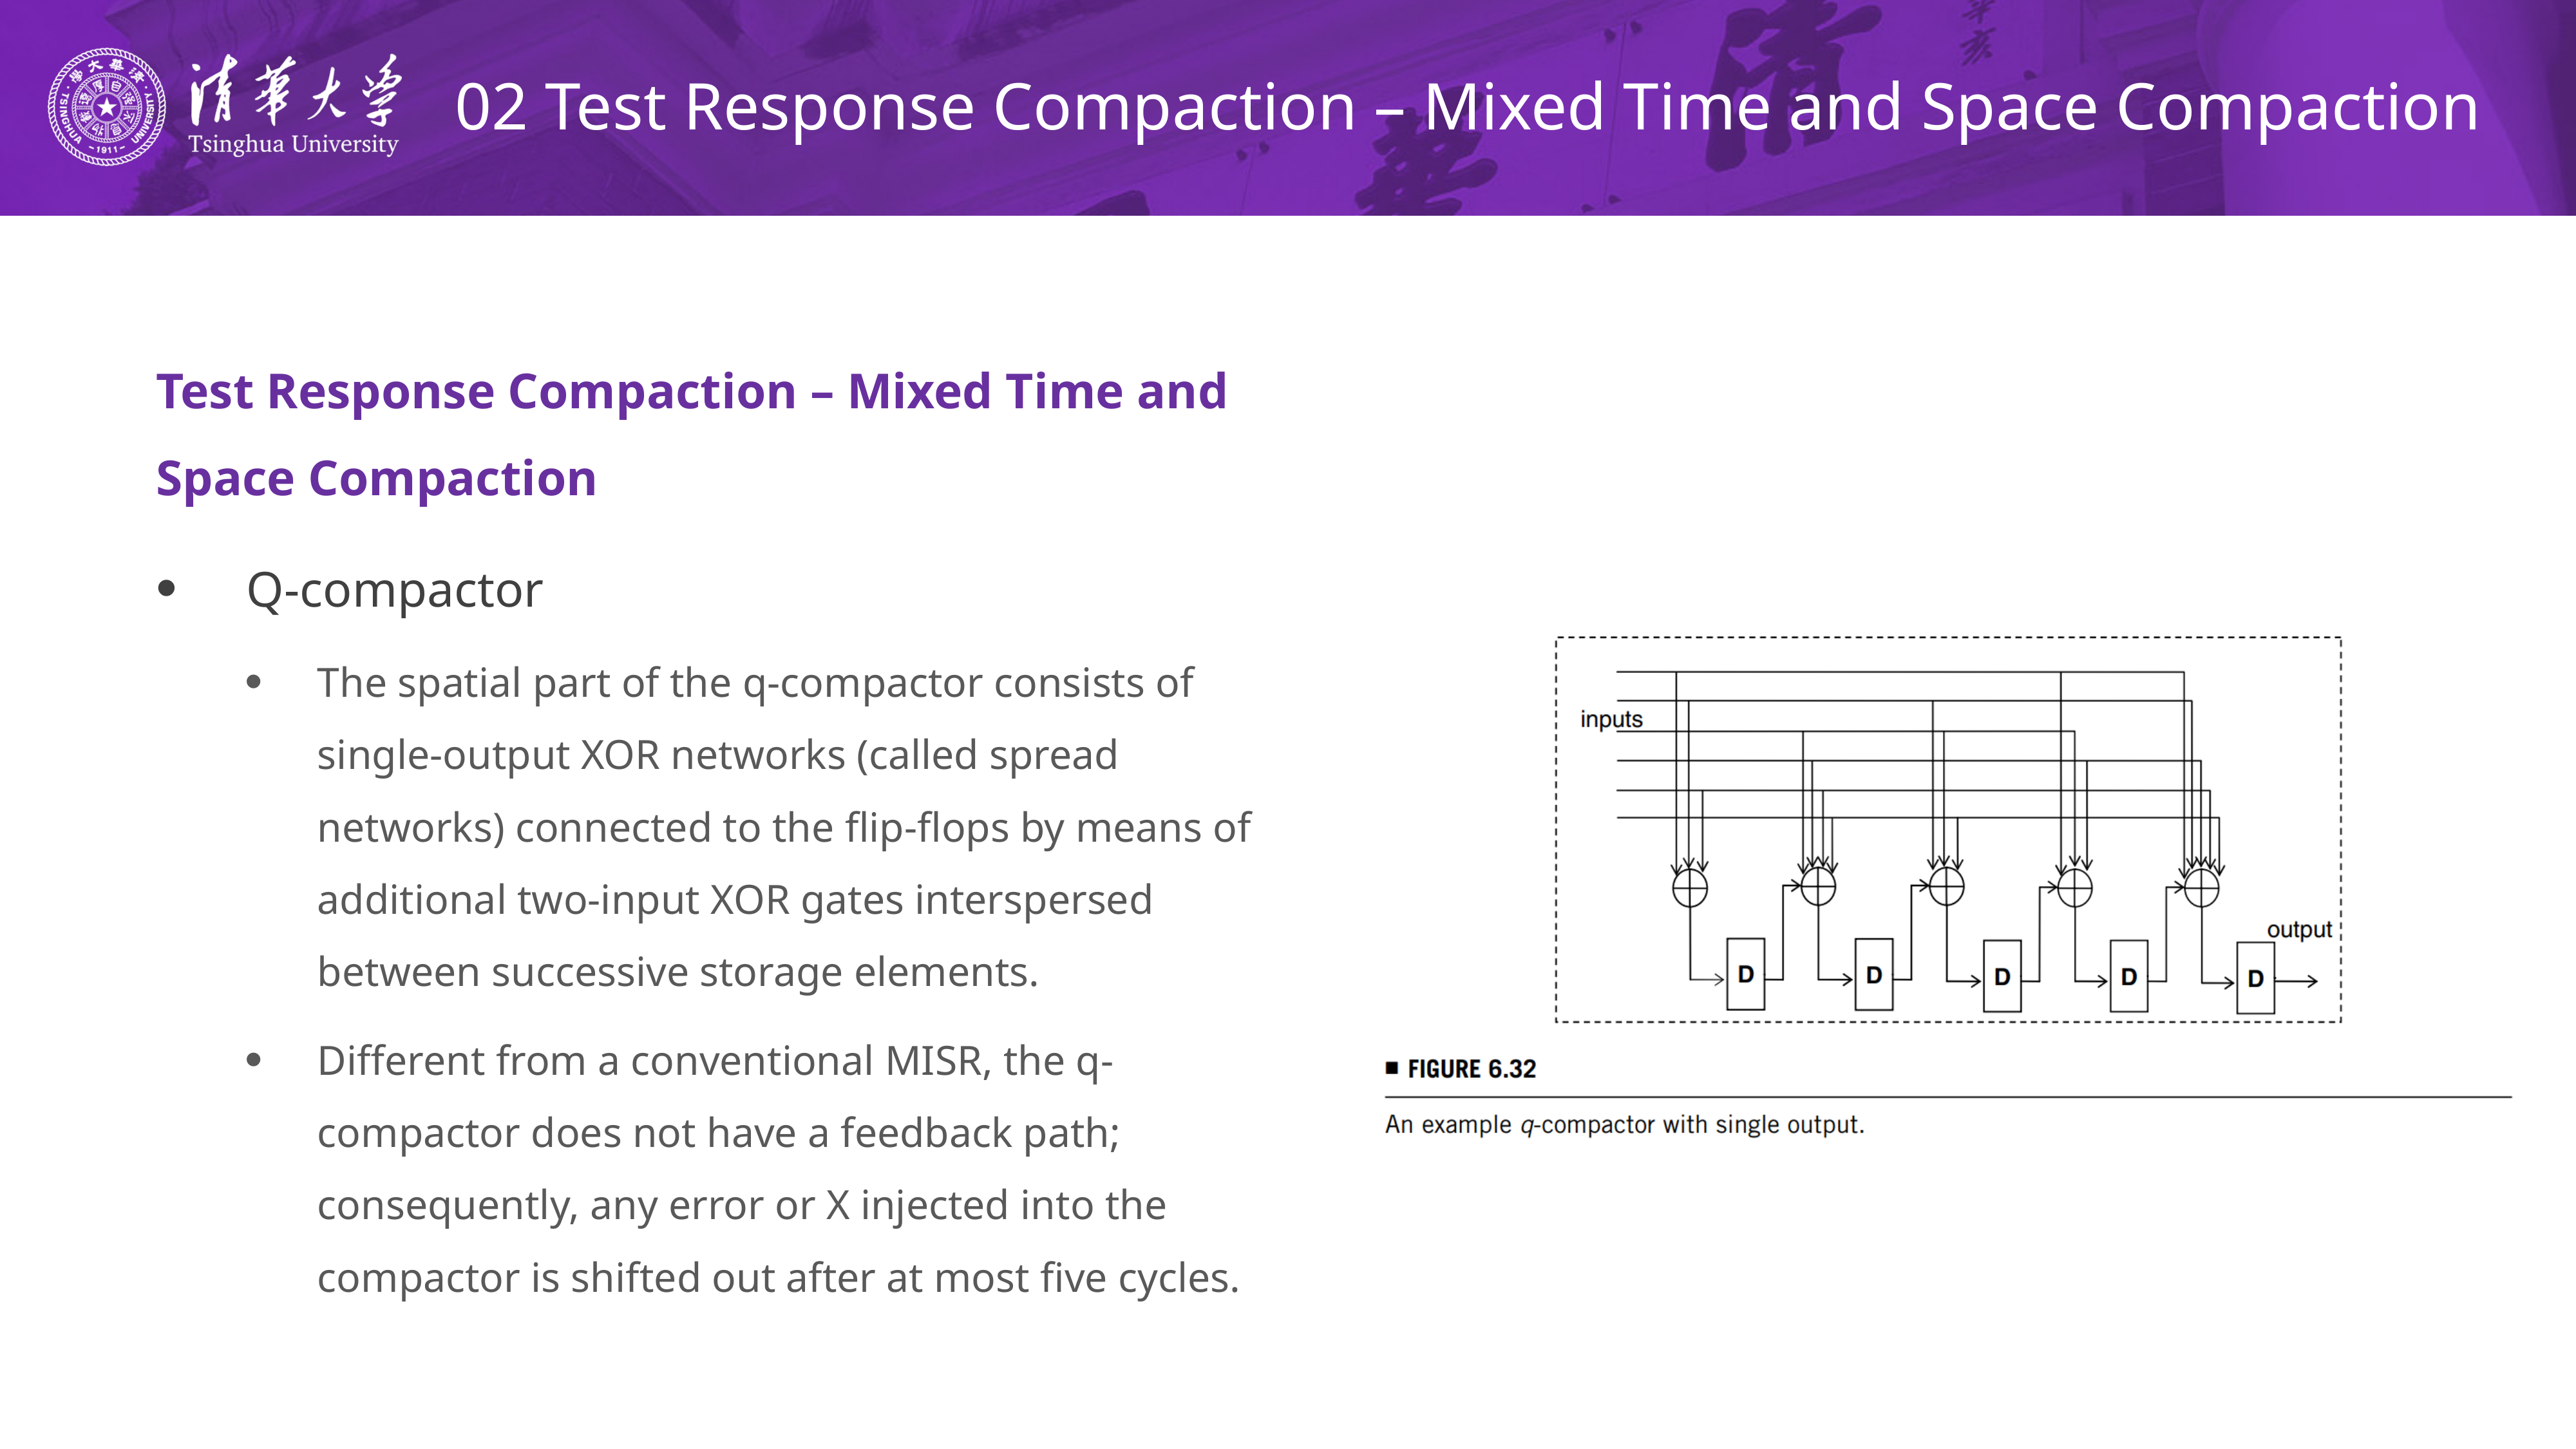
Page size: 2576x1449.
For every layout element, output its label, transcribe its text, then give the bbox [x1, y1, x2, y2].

text_box Test Response Compaction – Mixed Time and Space Compaction Q-compactor The spatial part of the q-compactor consists of single-output XOR networks (called spread networks) connected to the flip-flops by means of additional two-input XOR gates interspersed between successive storage elements. Different from a conventional MISR, the q-compactor does not have a feedback path; consequently, any error or X injected into the compactor is shifted out after at most five cycles. [146, 327, 1318, 1401]
picture [0, 0, 2576, 216]
title 02 Test Response Compaction – Mixed Time and Space Compaction [449, 41, 2498, 166]
picture [1350, 602, 2532, 1155]
